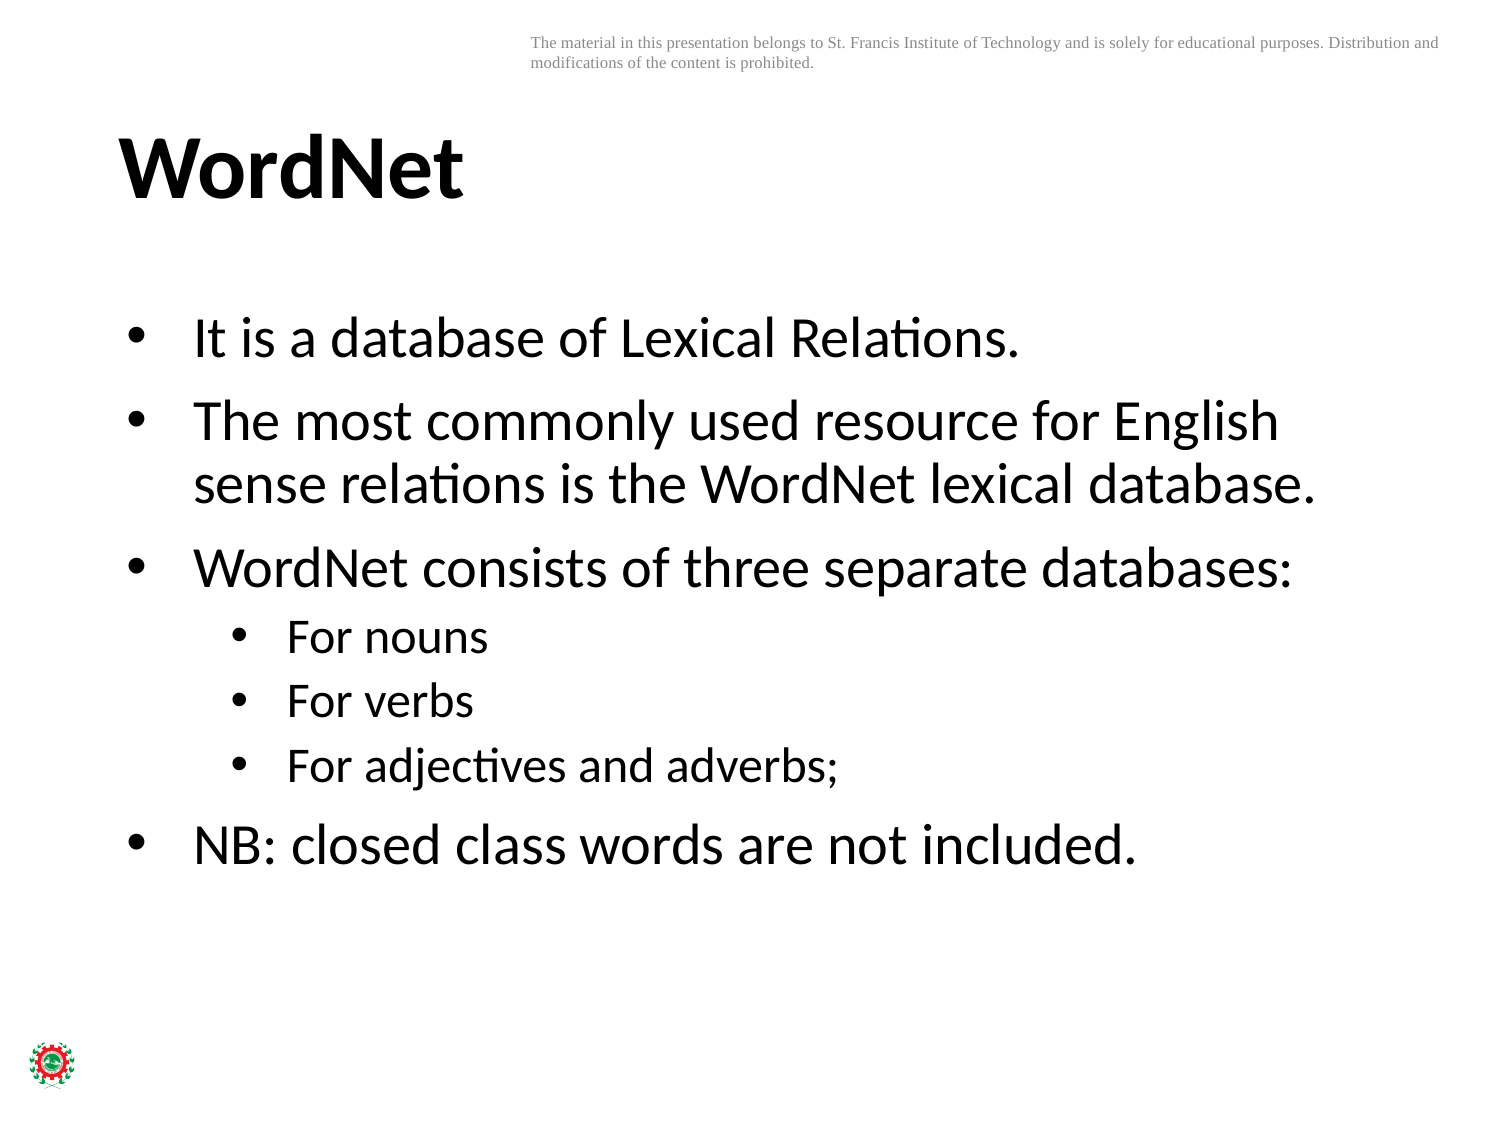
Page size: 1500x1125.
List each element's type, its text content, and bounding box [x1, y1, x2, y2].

list It is a database of Lexical Relations. The most commonly used resource for English sense relations is the WordNet lexical database. WordNet consists of three separate databases: For nouns For verbs For adjectives and adverbs; NB: closed class words are not included. [103, 299, 1397, 1014]
picture [29, 1042, 75, 1089]
title WordNet [103, 59, 1397, 278]
